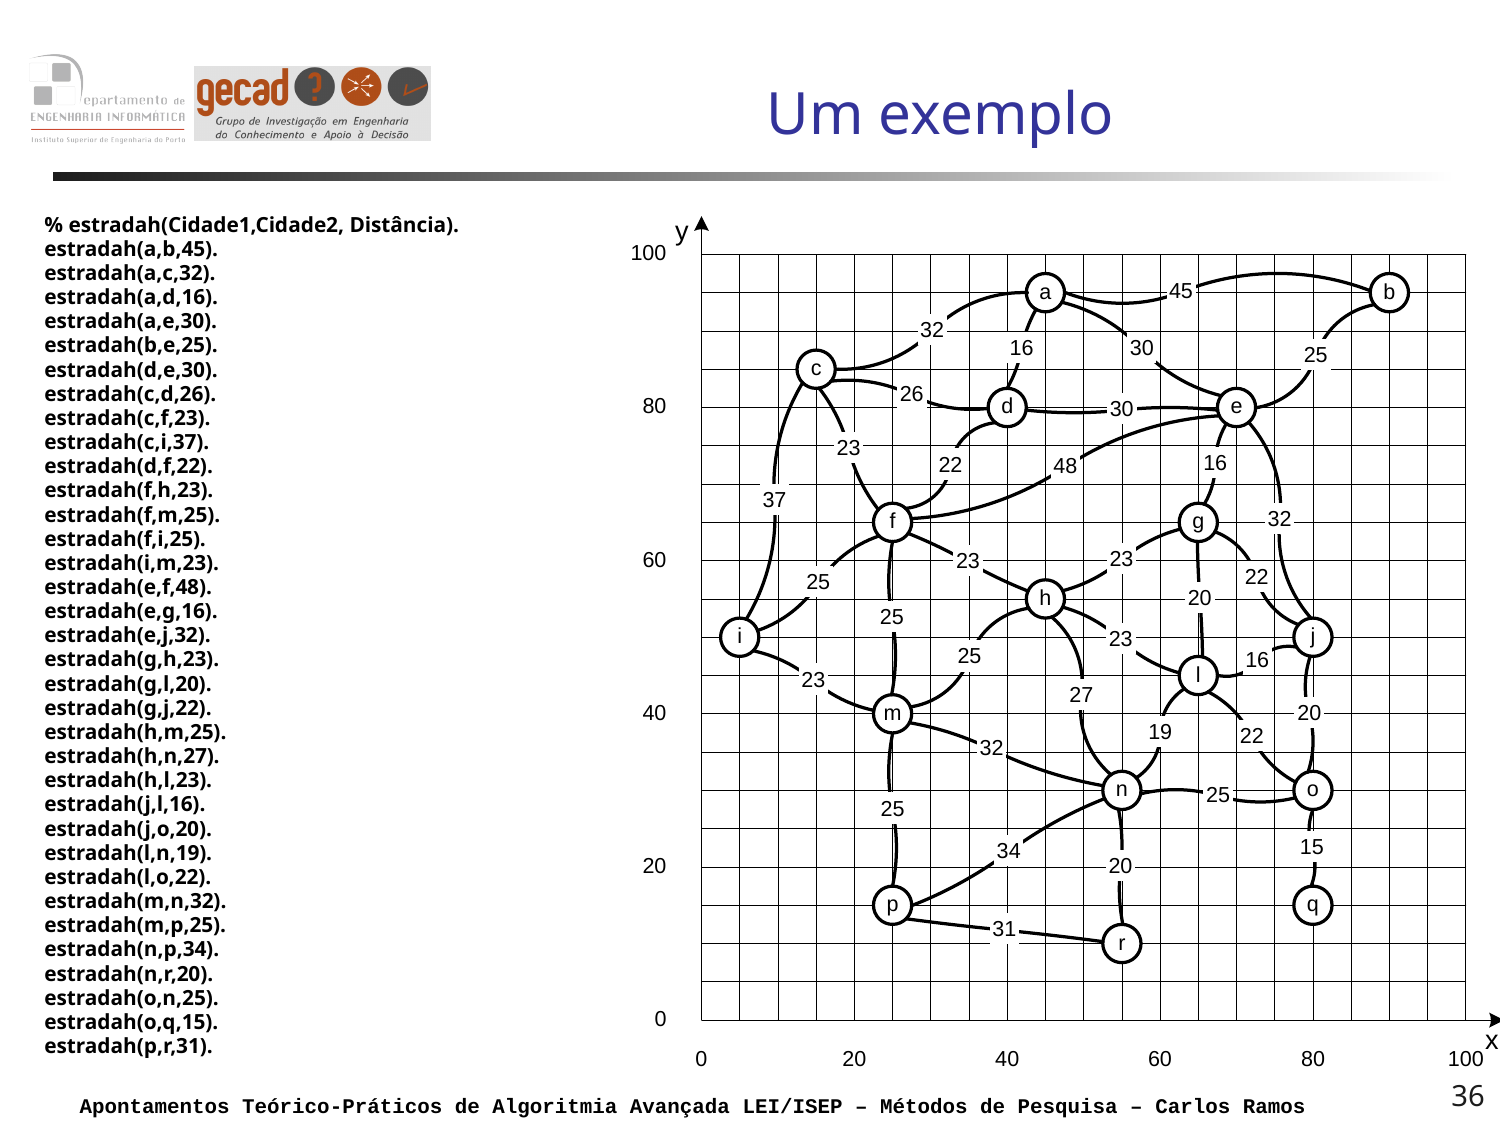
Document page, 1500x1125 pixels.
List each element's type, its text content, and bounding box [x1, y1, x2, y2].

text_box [619, 196, 1500, 1082]
slide_number 36 [1187, 1088, 1500, 1125]
list % estradah(Cidade1,Cidade2, Distância). estradah(a,b,45). estradah(a,c,32). estradah(a,d,16). estradah(a,e,30). estradah(b,e,25). estradah(d,e,30). estradah(c,d,26). estradah(c,f,23). estradah(c,i,37). estradah(d,f,22). estradah(f,h,23). estradah(f,m,25). estradah(f,i,25). estradah(i,m,23). estradah(e,f,48). estradah(e,g,16). estradah(e,j,32). estradah(g,h,23). estradah(g,l,20). estradah(g,j,22). estradah(h,m,25). estradah(h,n,27). estradah(h,l,23). estradah(j,l,16). estradah(j,o,20). estradah(l,n,19). estradah(l,o,22). estradah(m,n,32). estradah(m,p,25). estradah(n,p,34). estradah(n,r,20). estradah(o,n,25). estradah(o,q,15). estradah(p,r,31). [29, 184, 621, 273]
list % estradah(Cidade1,Cidade2, Distância). estradah(a,b,45). estradah(a,c,32). estradah(a,d,16). estradah(a,e,30). estradah(b,e,25). estradah(d,e,30). estradah(c,d,26). estradah(c,f,23). estradah(c,i,37). estradah(d,f,22). estradah(f,h,23). estradah(f,m,25). estradah(f,i,25). estradah(i,m,23). estradah(e,f,48). estradah(e,g,16). estradah(e,j,32). estradah(g,h,23). estradah(g,l,20). estradah(g,j,22). estradah(h,m,25). estradah(h,n,27). estradah(h,l,23). estradah(j,l,16). estradah(j,o,20). estradah(l,n,19). estradah(l,o,22). estradah(m,n,32). estradah(m,p,25). estradah(n,p,34). estradah(n,r,20). estradah(o,n,25). estradah(o,q,15). estradah(p,r,31). [29, 274, 621, 1101]
picture [194, 66, 430, 141]
picture [29, 54, 189, 144]
title Um exemplo [430, 66, 1451, 154]
